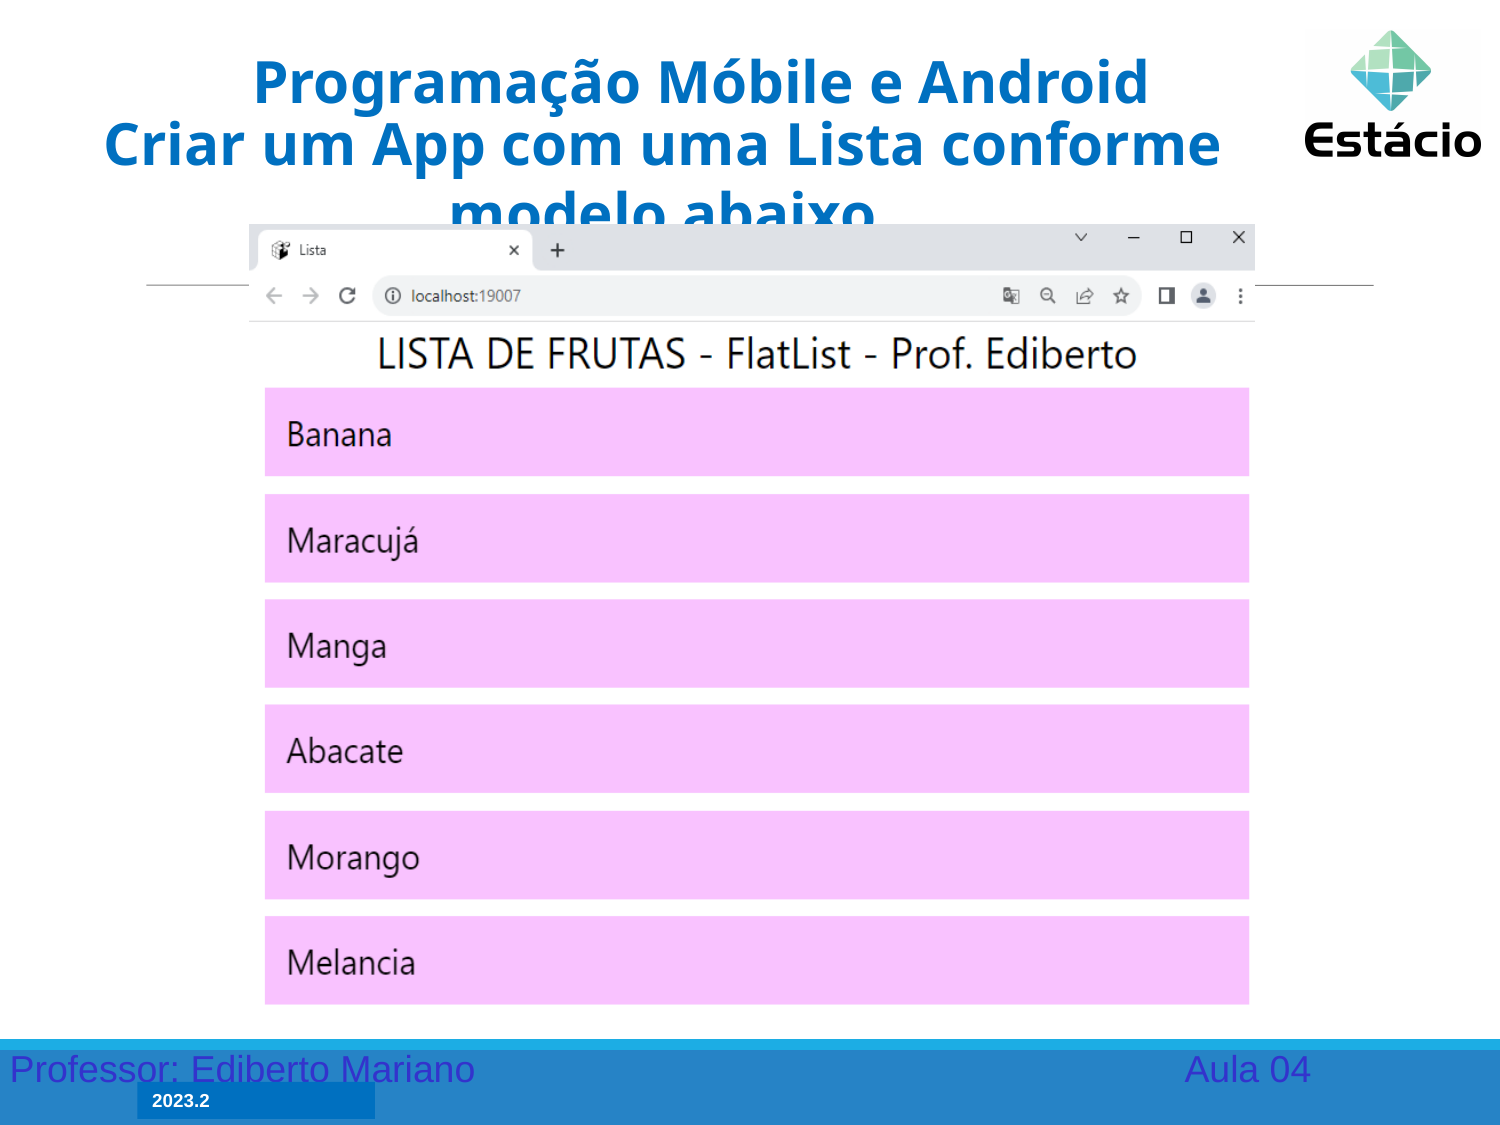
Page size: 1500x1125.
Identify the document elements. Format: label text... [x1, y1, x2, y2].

text_box Criar um App com uma Lista conforme modelo abaixo [12, 99, 1313, 255]
picture [249, 224, 1255, 1013]
text_box Programação Móbile e Android [237, 37, 1165, 99]
picture [1305, 29, 1481, 157]
